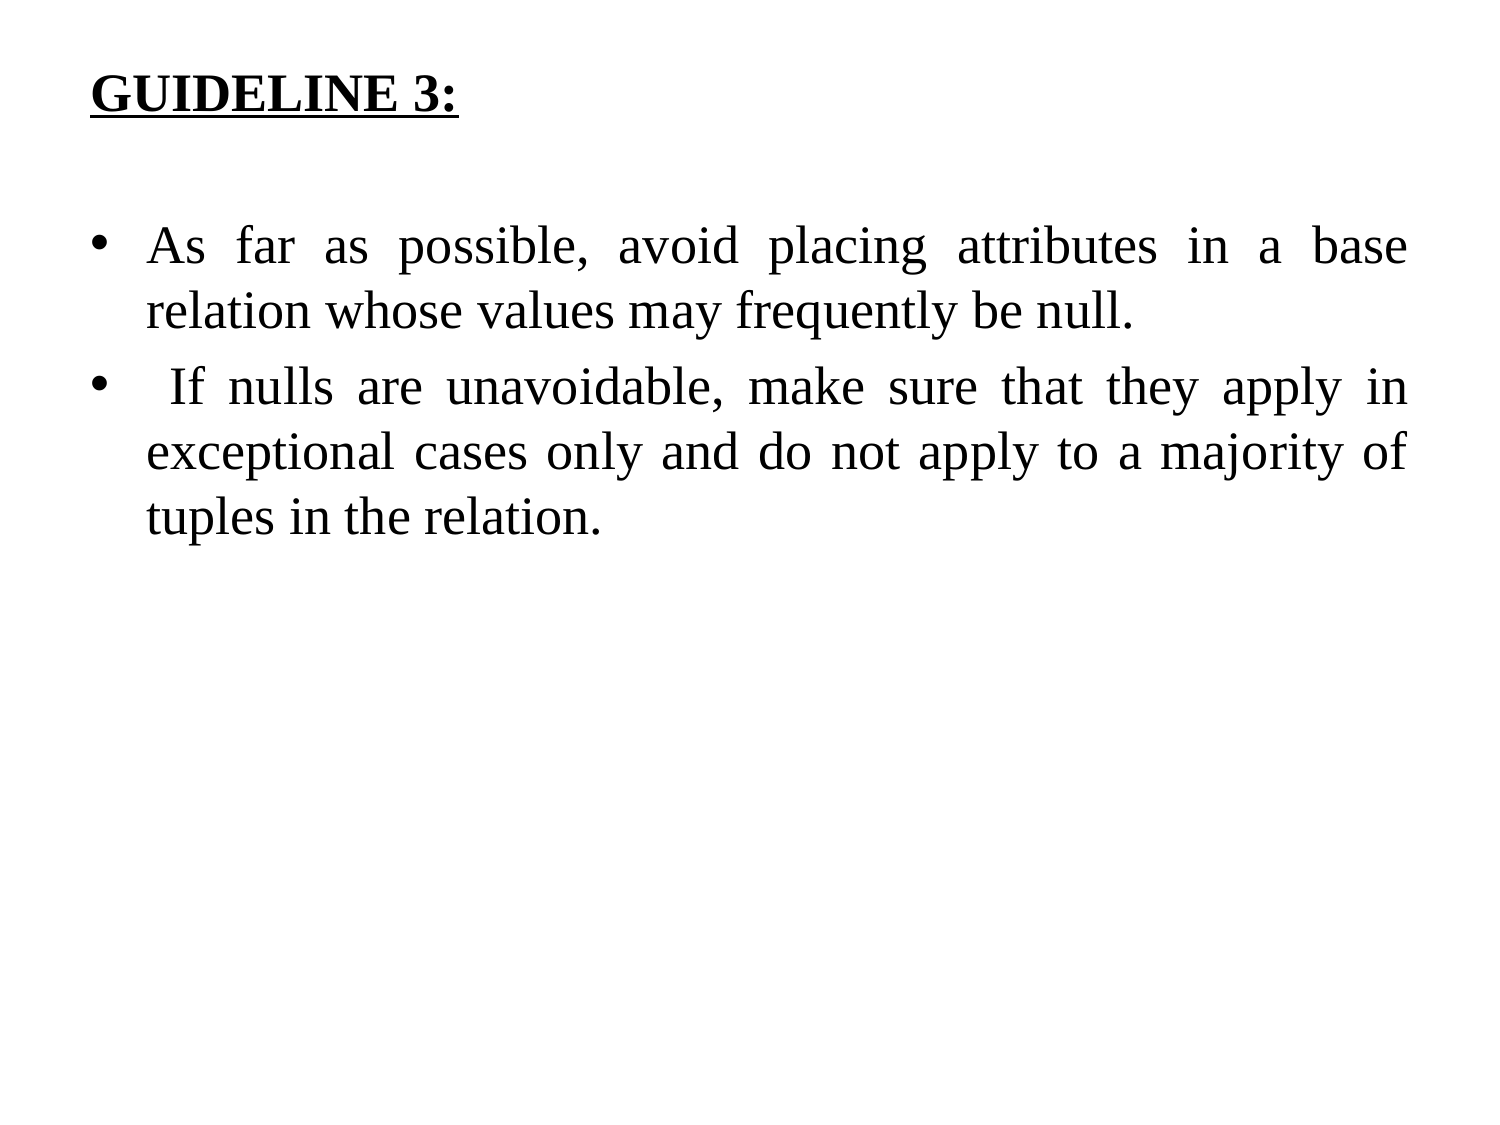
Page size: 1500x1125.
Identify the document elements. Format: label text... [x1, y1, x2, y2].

list GUIDELINE 3: As far as possible, avoid placing attributes in a base relation whose values may frequently be null. If nulls are unavoidable, make sure that they apply in exceptional cases only and do not apply to a majority of tuples in the relation. [75, 50, 1425, 1005]
